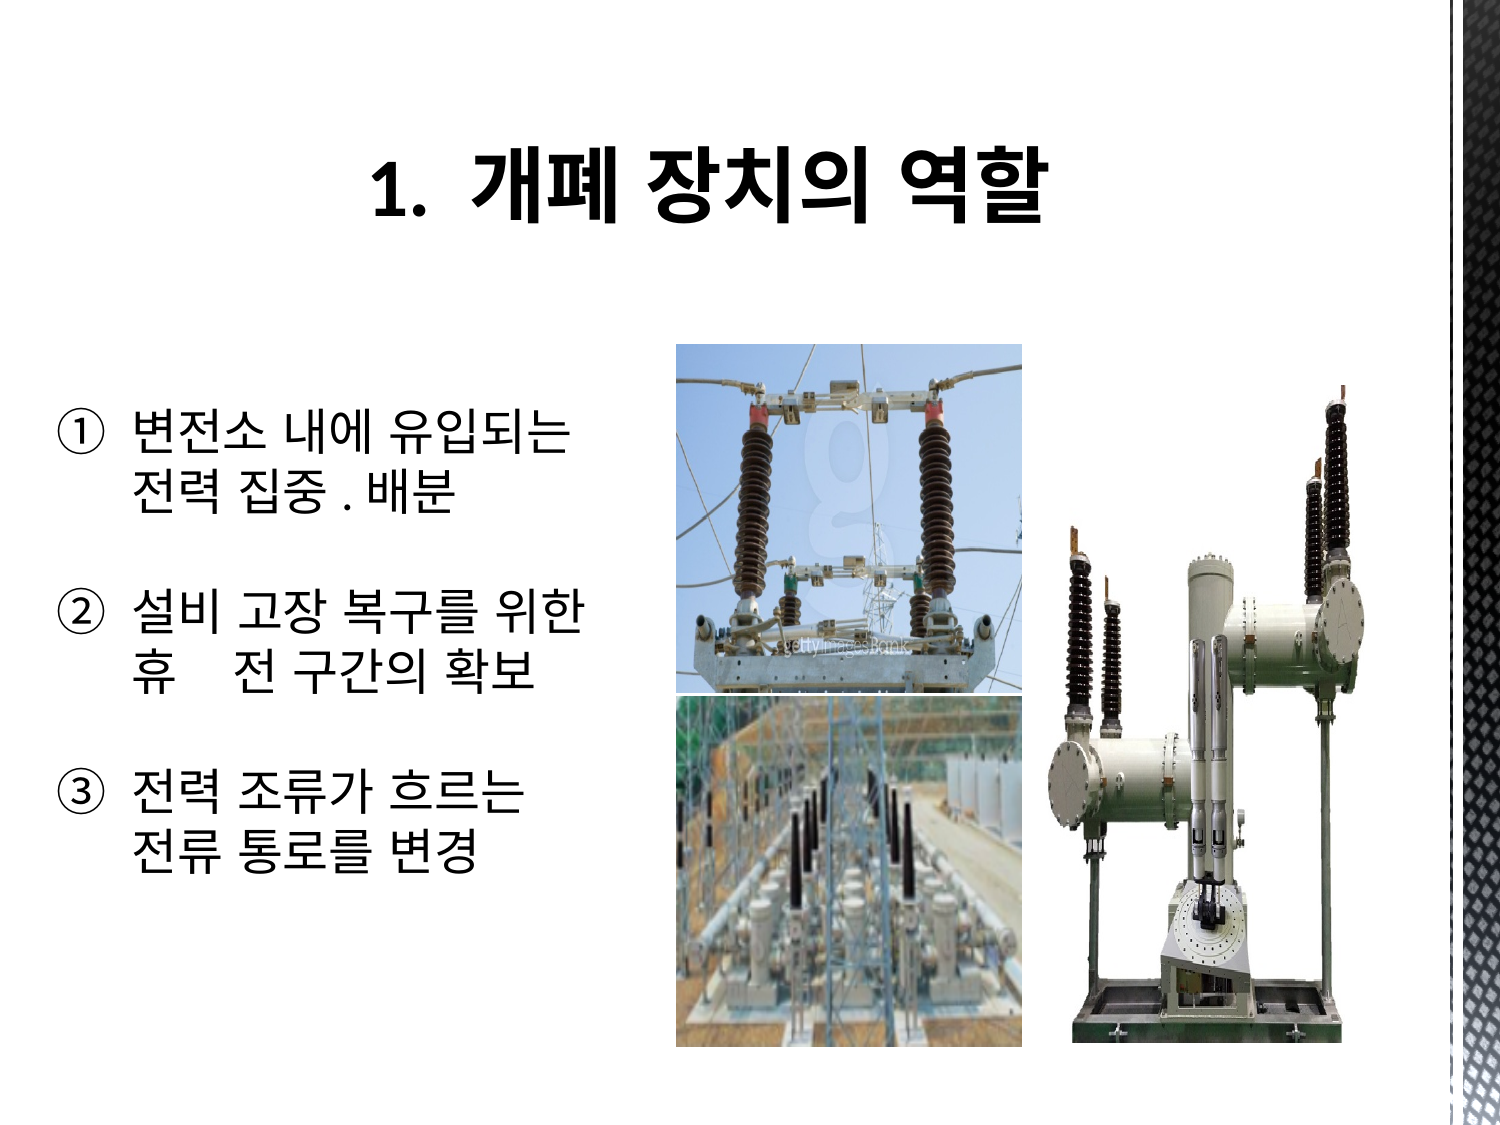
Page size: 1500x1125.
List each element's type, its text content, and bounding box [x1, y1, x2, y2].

text_box 1. 개폐 장치의 역할 [76, 125, 1341, 241]
text_box 변전소 내에 유입되는 전력 집중.배분 설비 고장 복구를 위한 휴 전 구간의 확보 전력 조류가 흐르는 전류 통로를 변경 [41, 392, 642, 948]
picture [676, 344, 1432, 1047]
picture [1447, 0, 1500, 1125]
